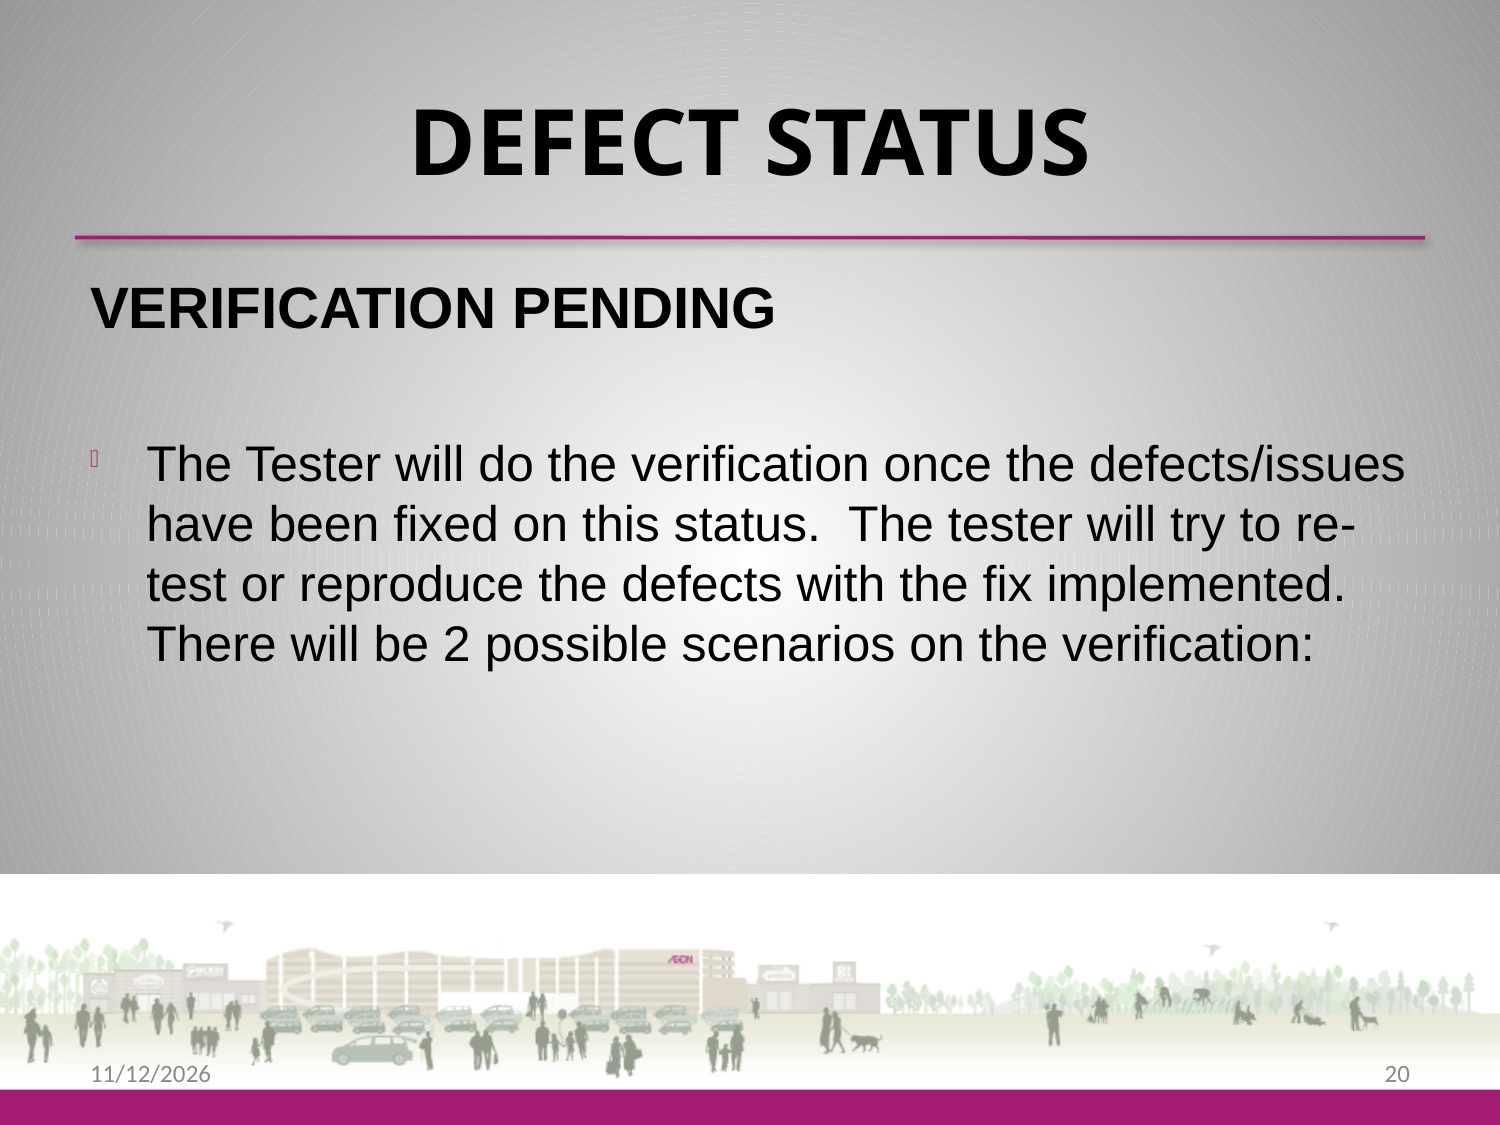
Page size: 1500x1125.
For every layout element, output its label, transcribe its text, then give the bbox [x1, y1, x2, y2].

title DEFECT STATUS [74, 44, 1426, 233]
picture [0, 874, 1500, 1089]
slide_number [75, 1042, 425, 1103]
list VERIFICATION PENDING The Tester will do the verification once the defects/issues have been fixed on this status. The tester will try to re-test or reproduce the defects with the fix implemented. There will be 2 possible scenarios on the verification: [74, 262, 1426, 1006]
slide_number 20 [1074, 1042, 1425, 1103]
footer [512, 1042, 988, 1103]
